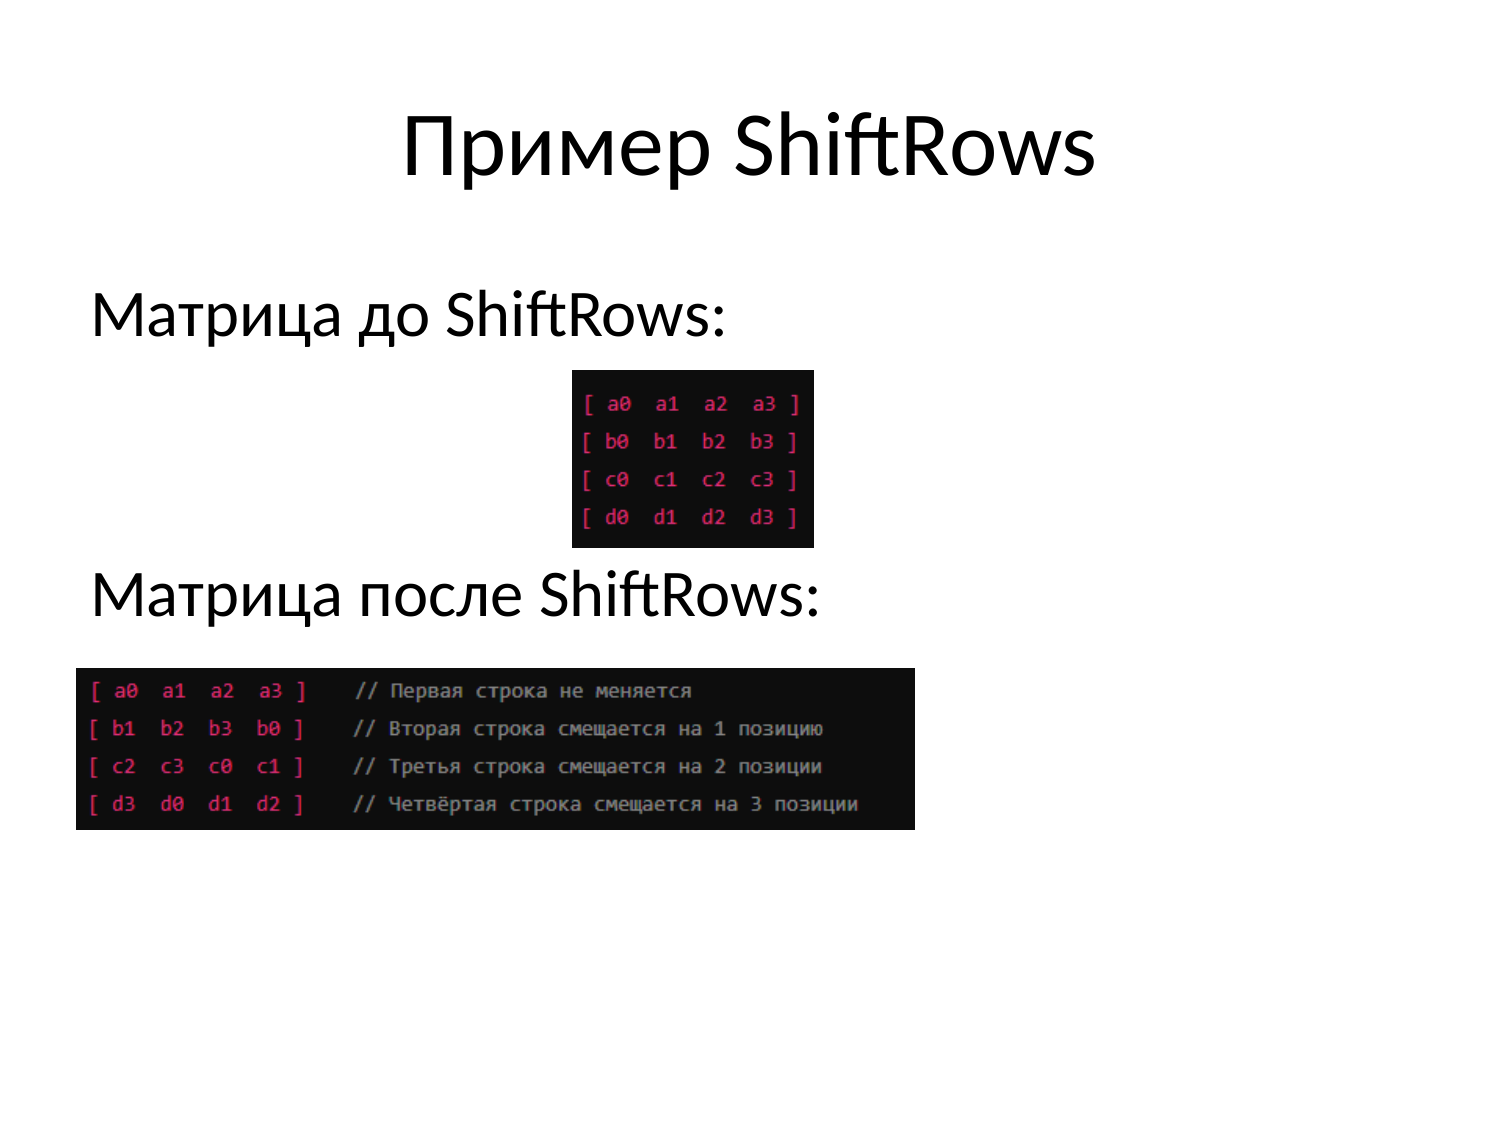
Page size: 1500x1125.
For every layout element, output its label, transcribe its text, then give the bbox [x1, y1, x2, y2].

list Матрица до ShiftRows: Матрица после ShiftRows: [75, 262, 1425, 1005]
title Пример ShiftRows [75, 45, 1425, 233]
picture [572, 370, 814, 548]
picture [76, 668, 915, 830]
